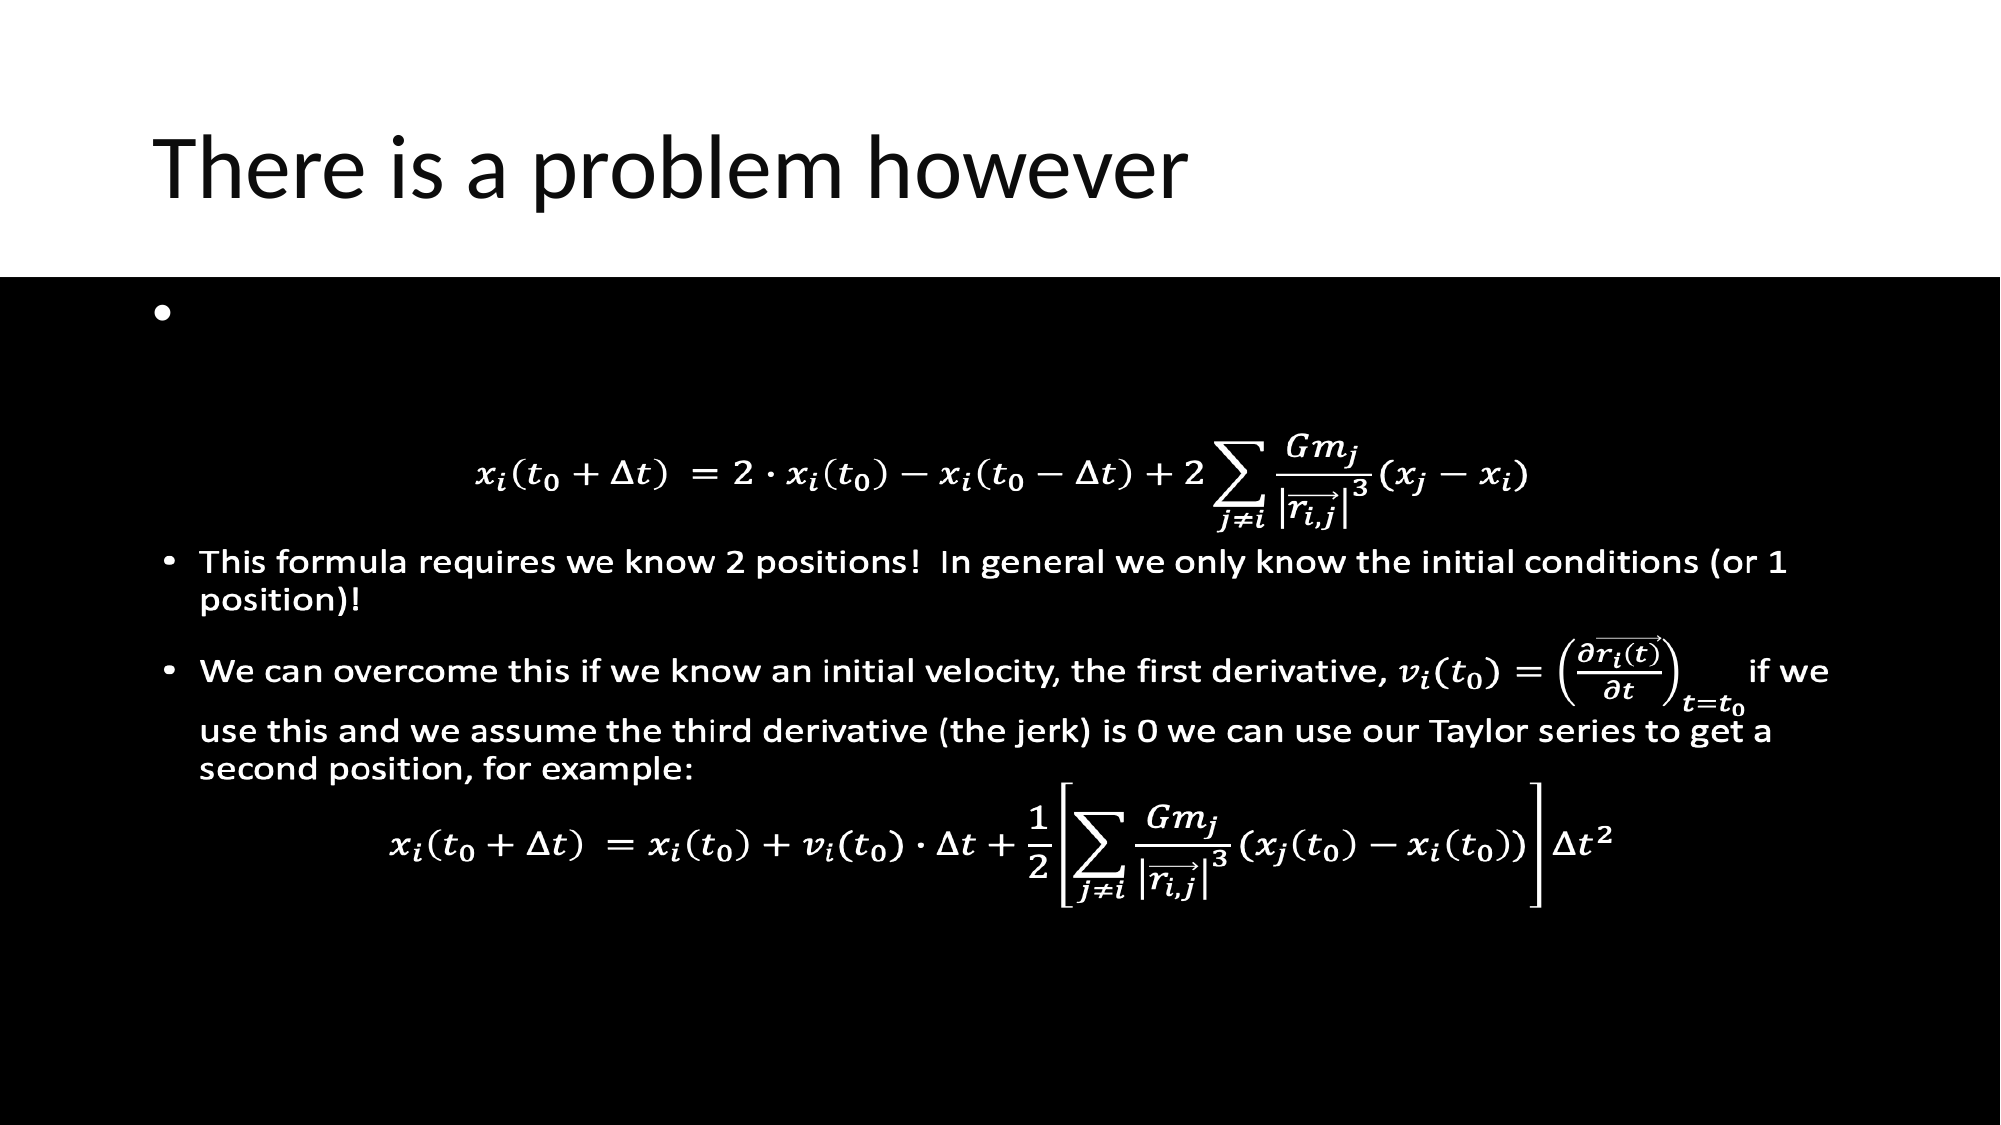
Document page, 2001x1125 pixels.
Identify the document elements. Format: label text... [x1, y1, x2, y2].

list [137, 277, 1863, 1104]
text_box [0, 0, 2000, 277]
text_box [0, 277, 2000, 1125]
title There is a problem however [137, 59, 1863, 277]
